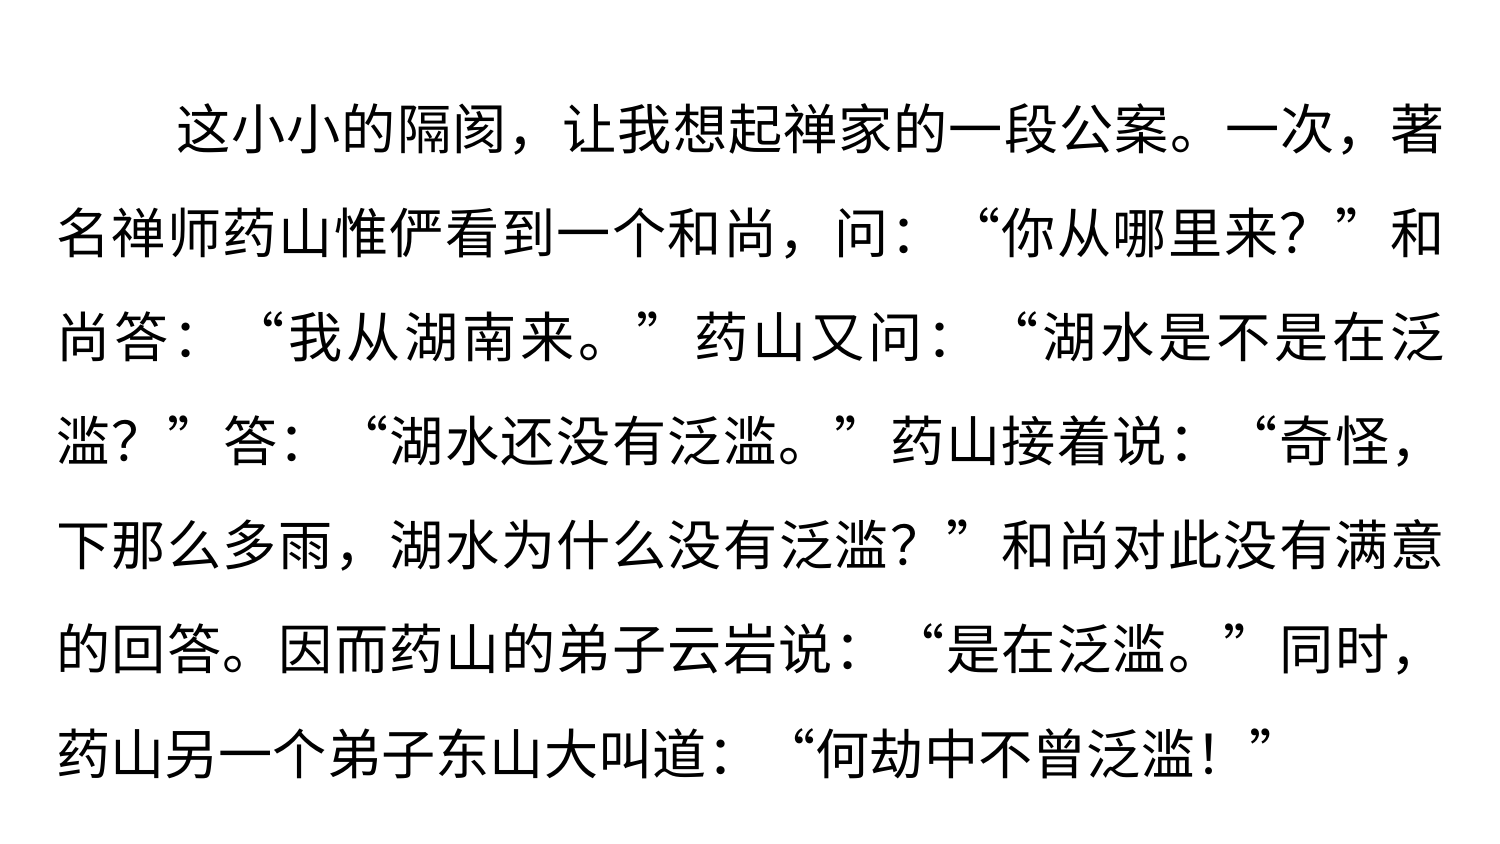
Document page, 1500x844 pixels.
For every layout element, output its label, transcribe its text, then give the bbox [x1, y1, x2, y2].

text_box 这小小的隔阂，让我想起禅家的一段公案。一次，著名禅师药山惟俨看到一个和尚，问：“你从哪里来？”和尚答：“我从湖南来。”药山又问：“湖水是不是在泛滥？”答：“湖水还没有泛滥。”药山接着说：“奇怪，下那么多雨，湖水为什么没有泛滥？”和尚对此没有满意的回答。因而药山的弟子云岩说：“是在泛滥。”同时，药山另一个弟子东山大叫道：“何劫中不曾泛滥！” [41, 48, 1460, 793]
